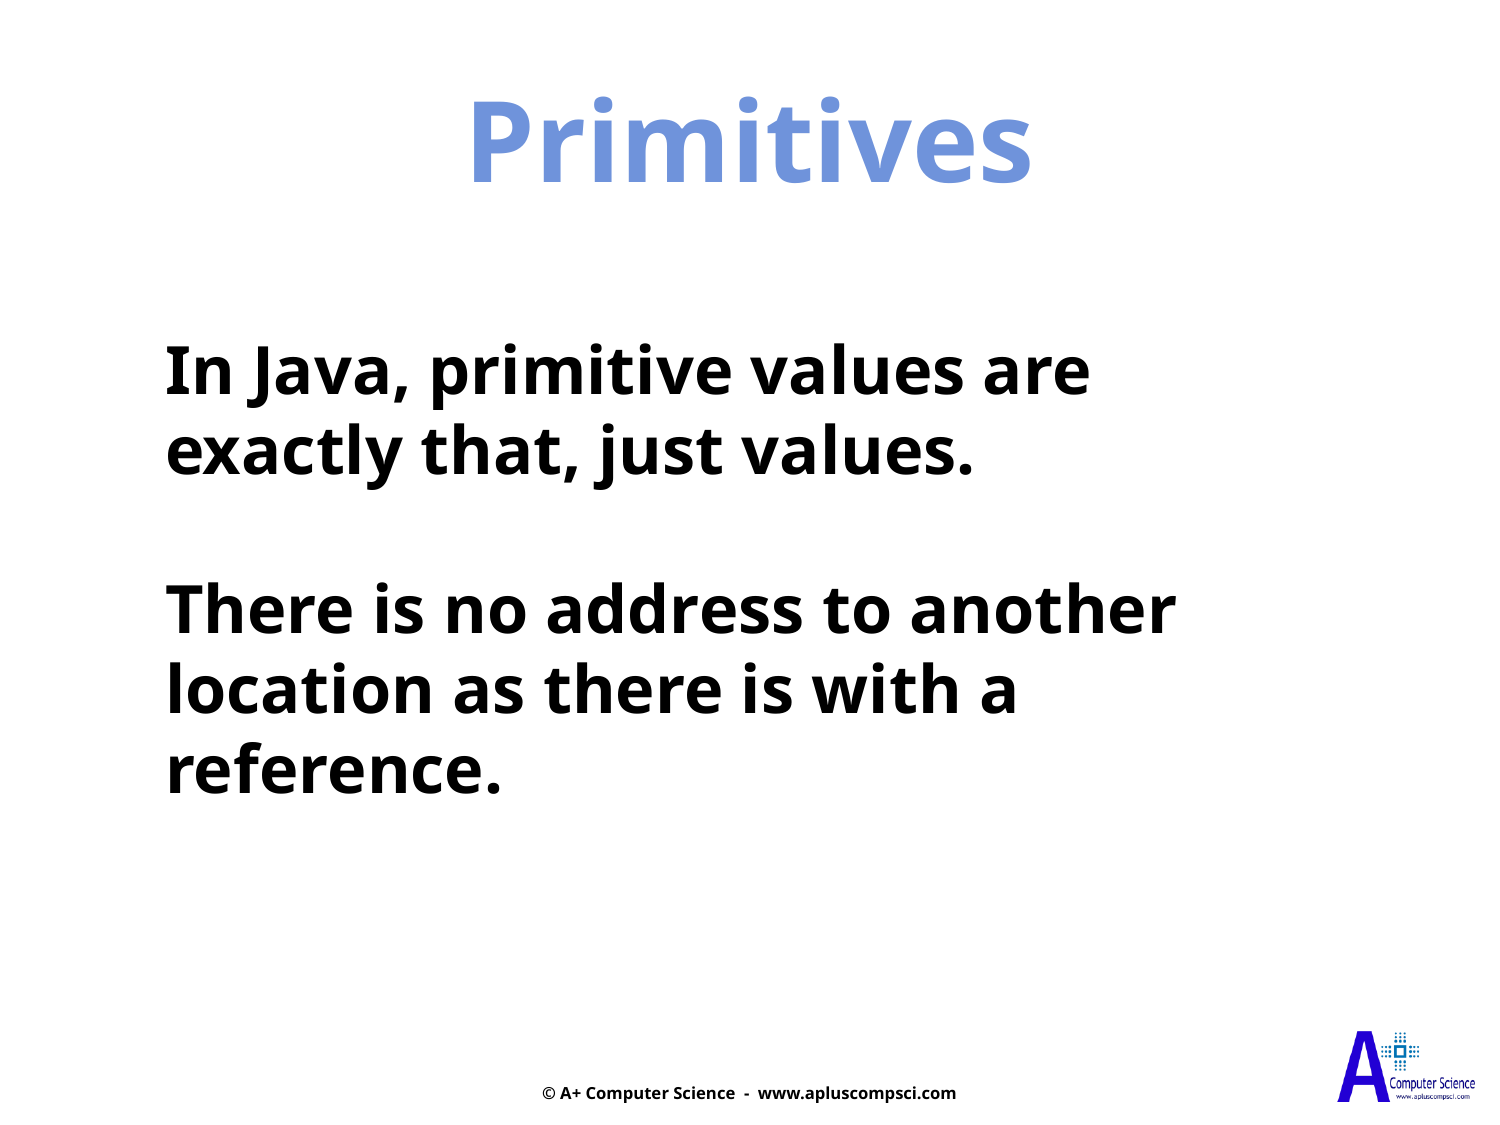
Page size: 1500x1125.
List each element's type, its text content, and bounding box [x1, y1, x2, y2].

picture [1337, 1031, 1475, 1102]
text_box Primitives [0, 62, 1500, 214]
text_box In Java, primitive values are exactly that, just values. There is no address to another location as there is with a reference. [149, 249, 1210, 821]
footer © A+ Computer Science - www.apluscompsci.com [512, 1025, 988, 1100]
